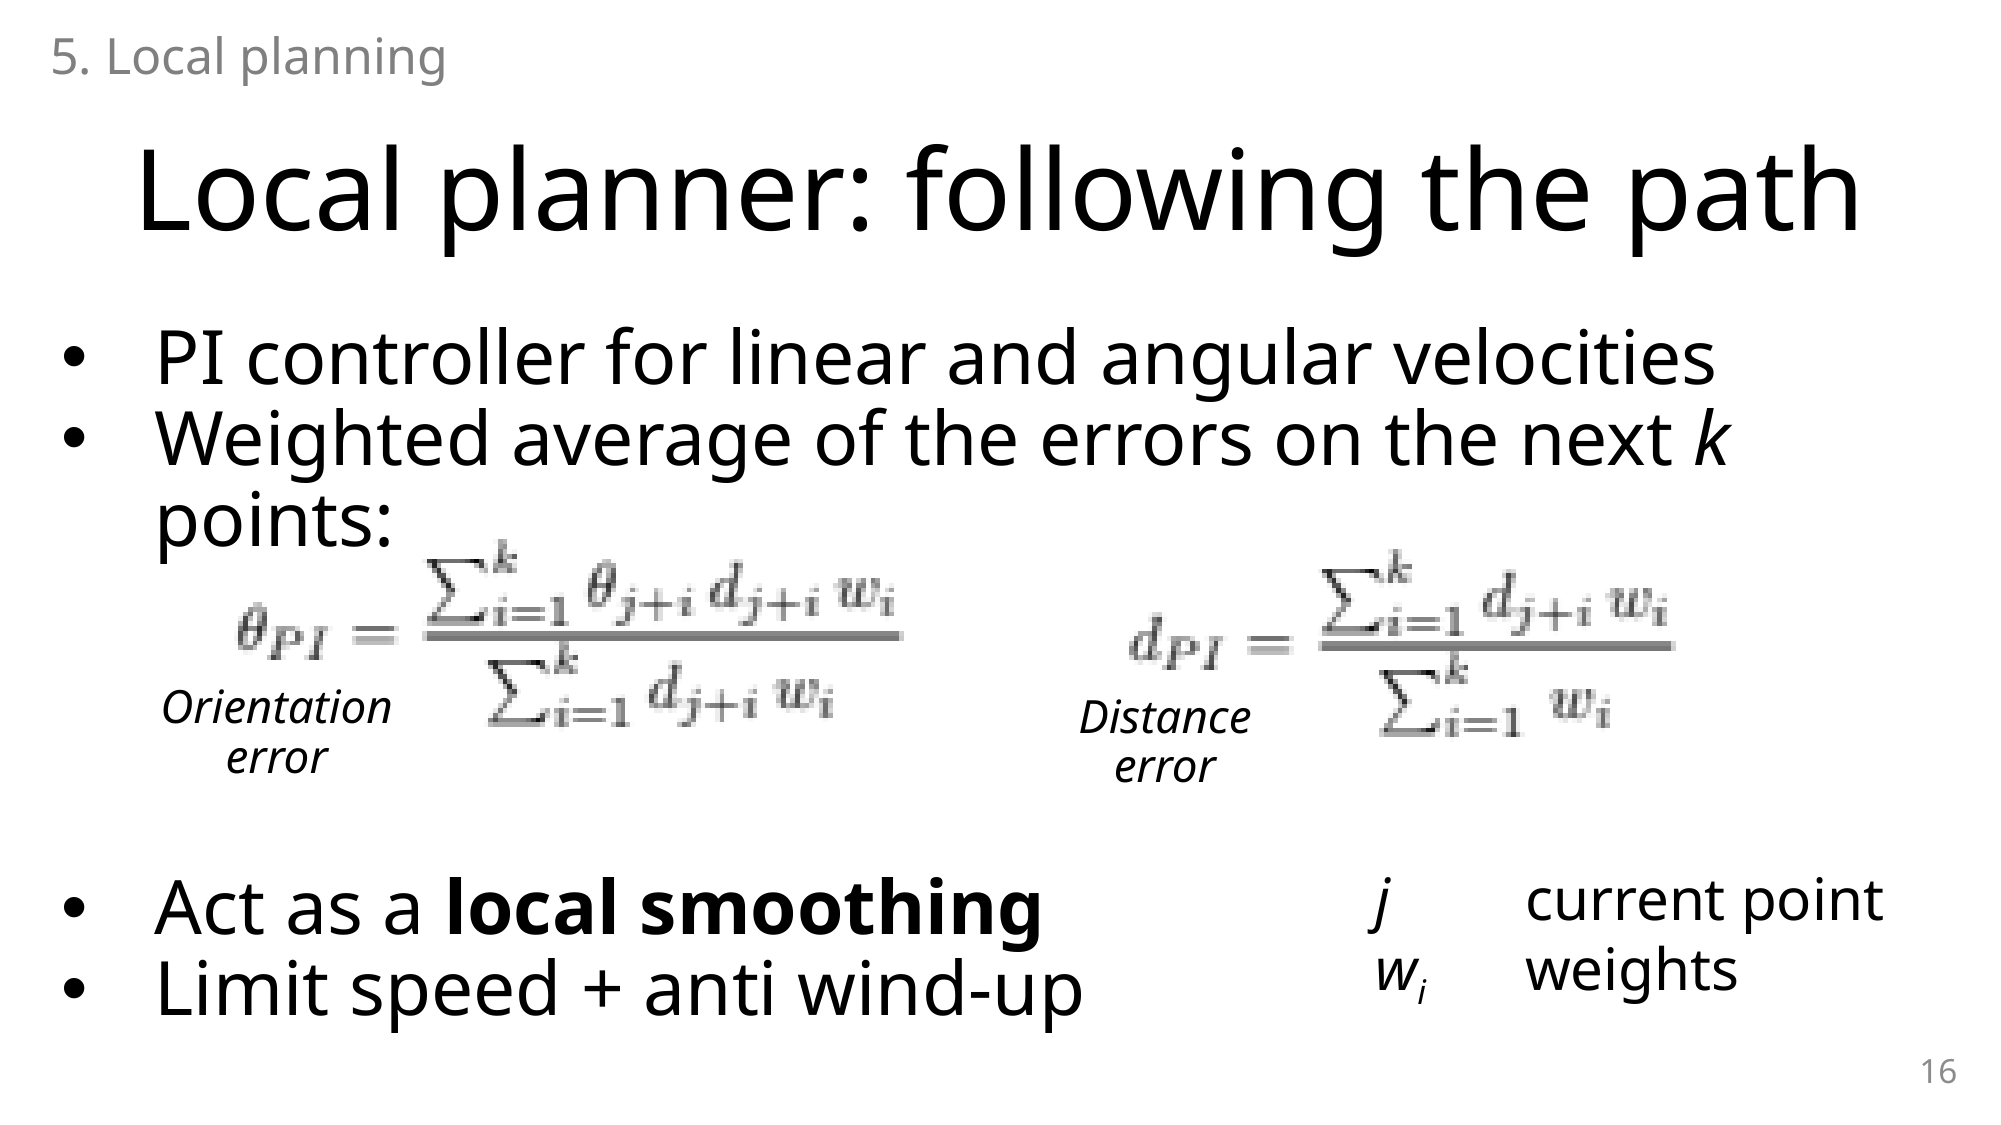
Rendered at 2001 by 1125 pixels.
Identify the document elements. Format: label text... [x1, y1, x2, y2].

text_box 5. Local planning [35, 17, 635, 93]
slide_number 16 [1522, 1042, 1973, 1103]
text_box j current point wi weights [1349, 855, 1961, 1031]
picture [220, 511, 930, 743]
picture [1096, 521, 1677, 753]
text_box PI controller for linear and angular velocities Weighted average of the errors on the next k points: [35, 304, 1939, 512]
text_box Act as a local smoothing Limit speed + anti wind-up [35, 855, 1111, 972]
text_box Distance error [1015, 679, 1304, 855]
text_box Local planner: following the path [0, 117, 2000, 280]
text_box Orientation error [88, 669, 455, 800]
